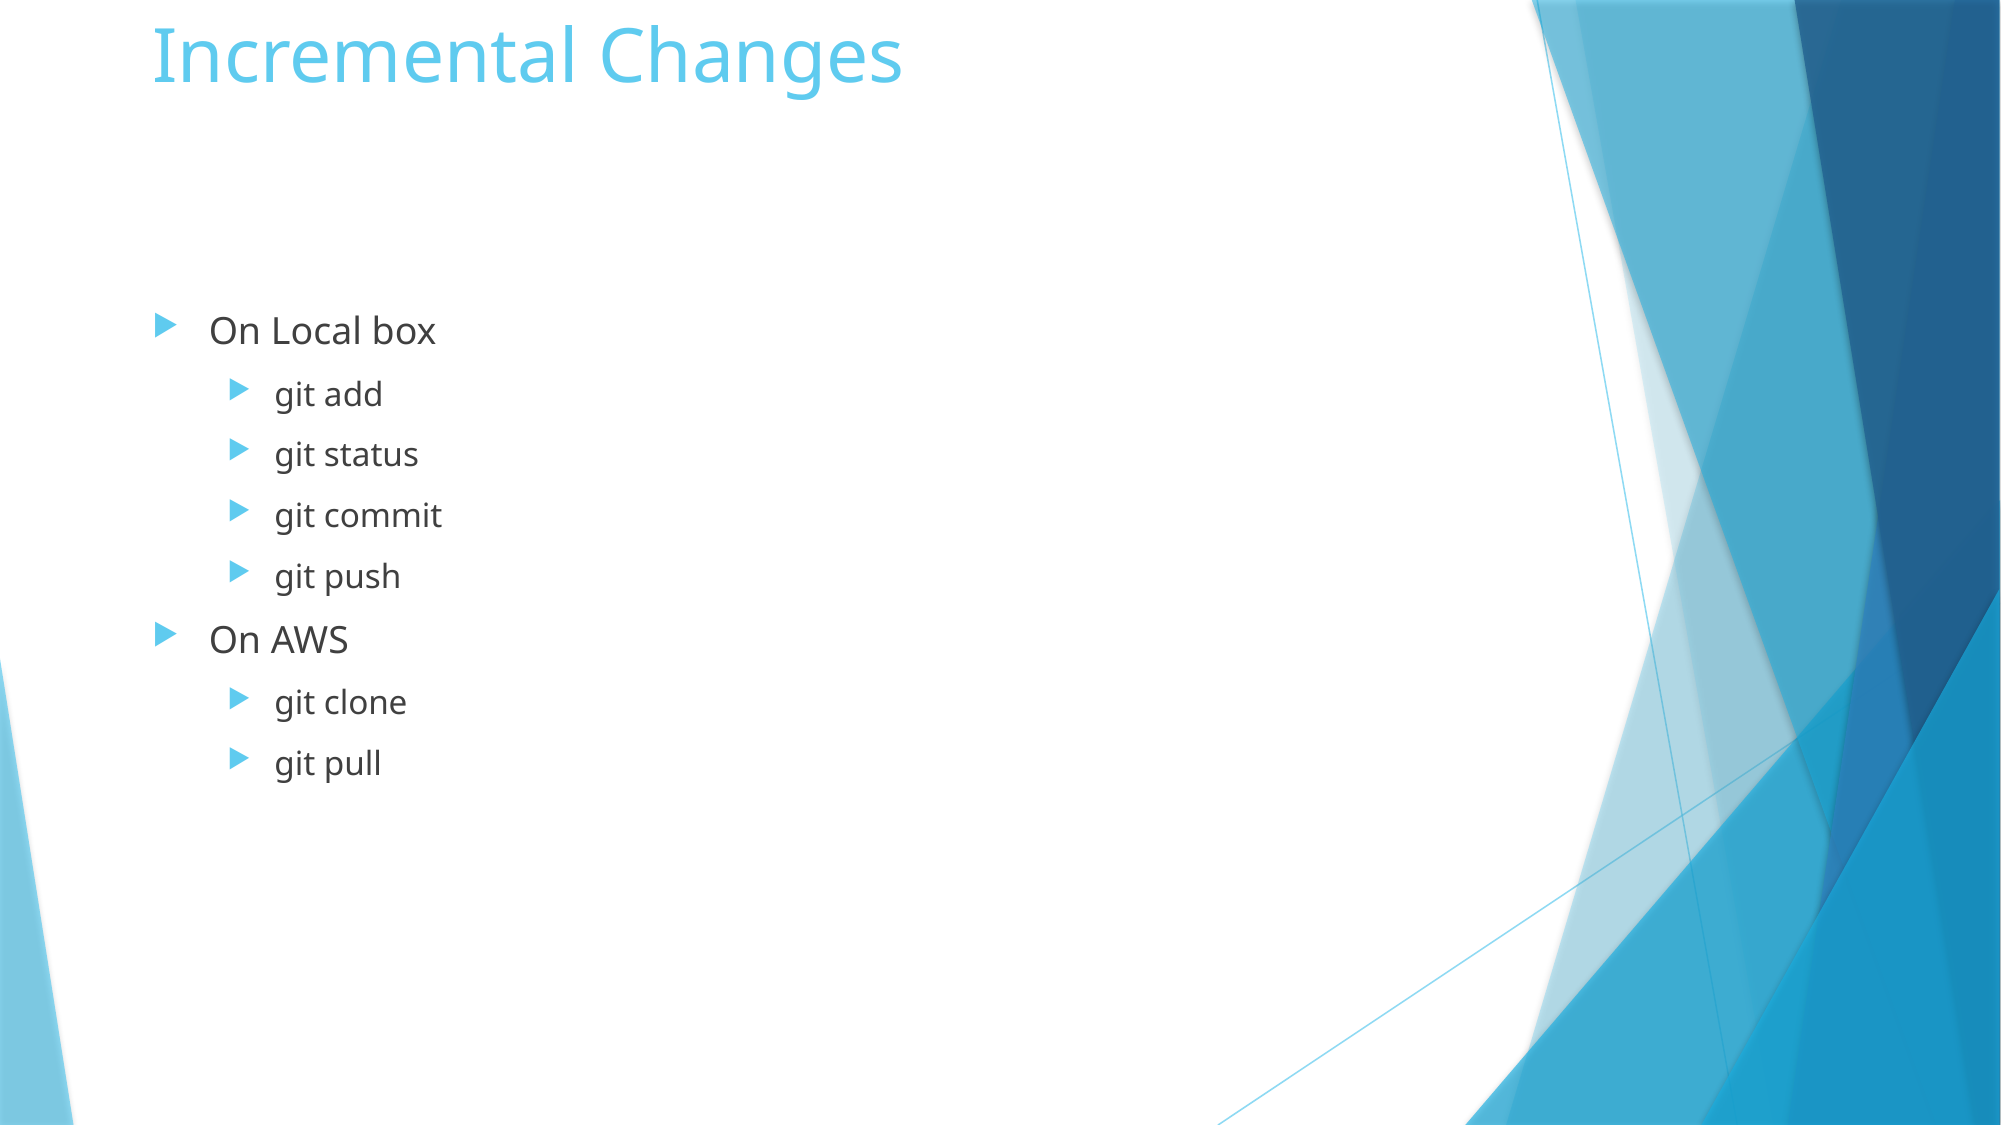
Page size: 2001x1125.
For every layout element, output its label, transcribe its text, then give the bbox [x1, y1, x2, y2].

list On Local box git add git status git commit git push On AWS git clone git pull [137, 299, 1863, 1014]
title Incremental Changes [137, 0, 1863, 196]
